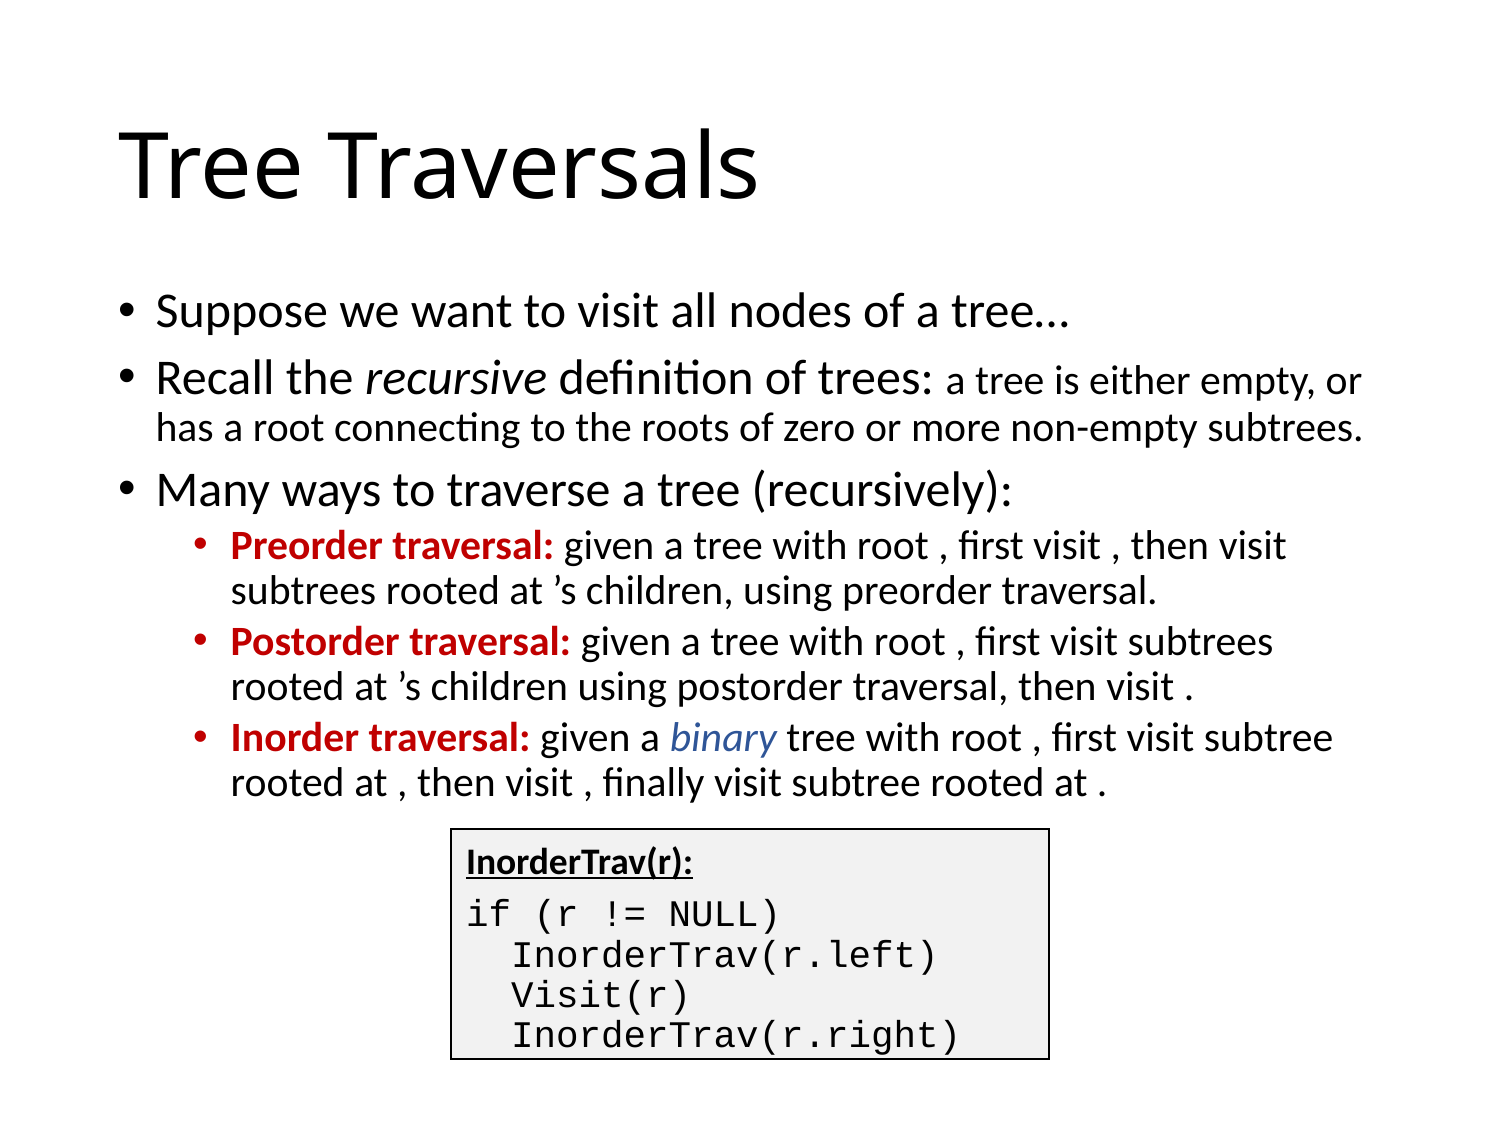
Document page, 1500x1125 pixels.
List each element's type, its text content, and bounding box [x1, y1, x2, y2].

text_box InorderTrav(r): if (r != NULL) InorderTrav(r.left) Visit(r) InorderTrav(r.right) [450, 828, 1050, 1060]
title Tree Traversals [103, 59, 1397, 278]
